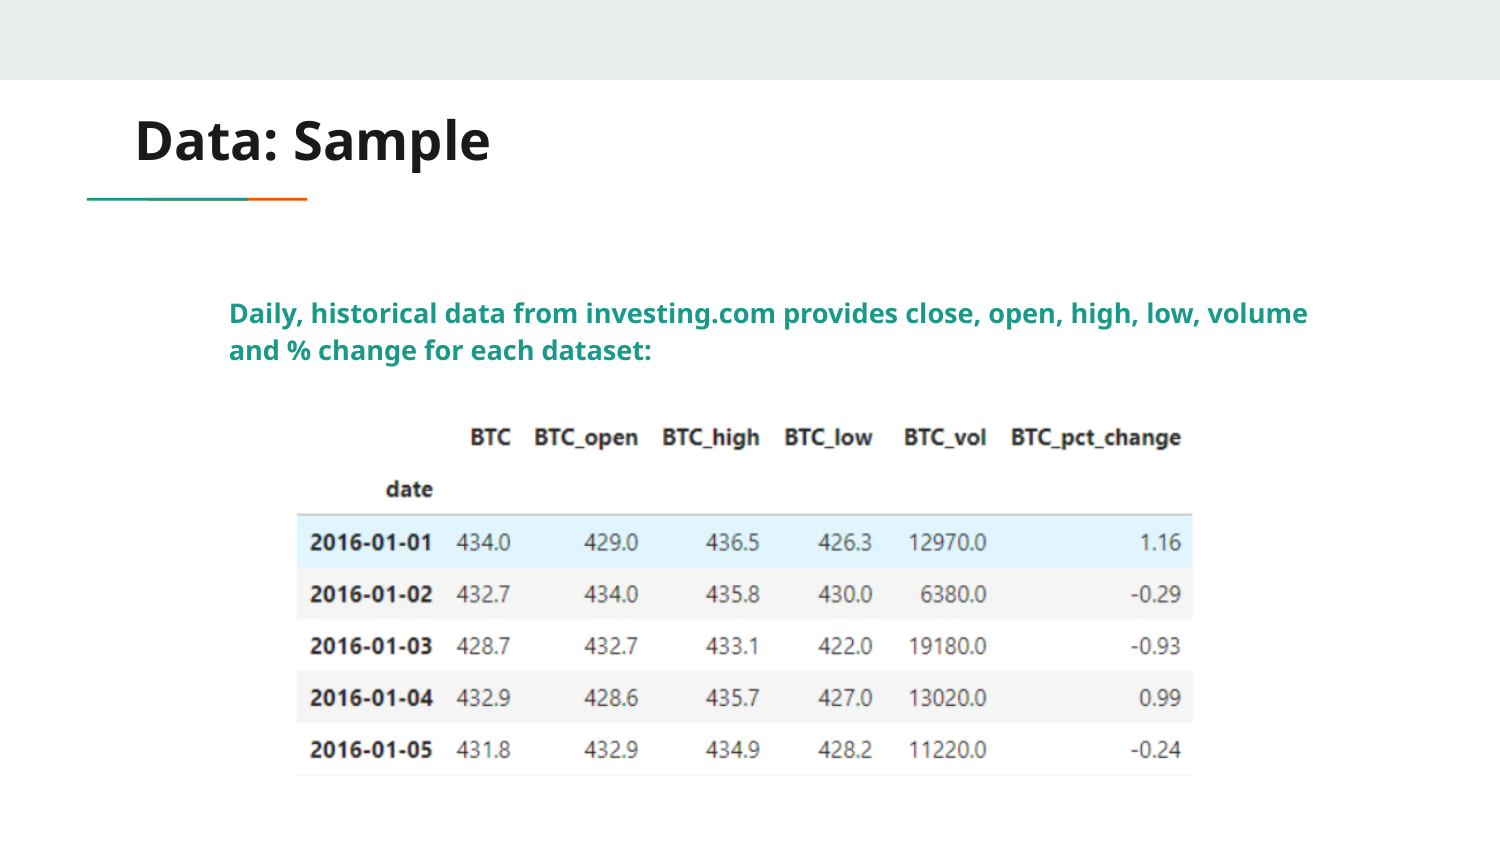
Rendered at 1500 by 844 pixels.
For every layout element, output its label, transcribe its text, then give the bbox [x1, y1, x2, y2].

list Daily, historical data from investing.com provides close, open, high, low, volume and % change for each dataset: [213, 276, 1368, 364]
title Data: Sample [119, 91, 1381, 180]
picture [291, 410, 1209, 776]
